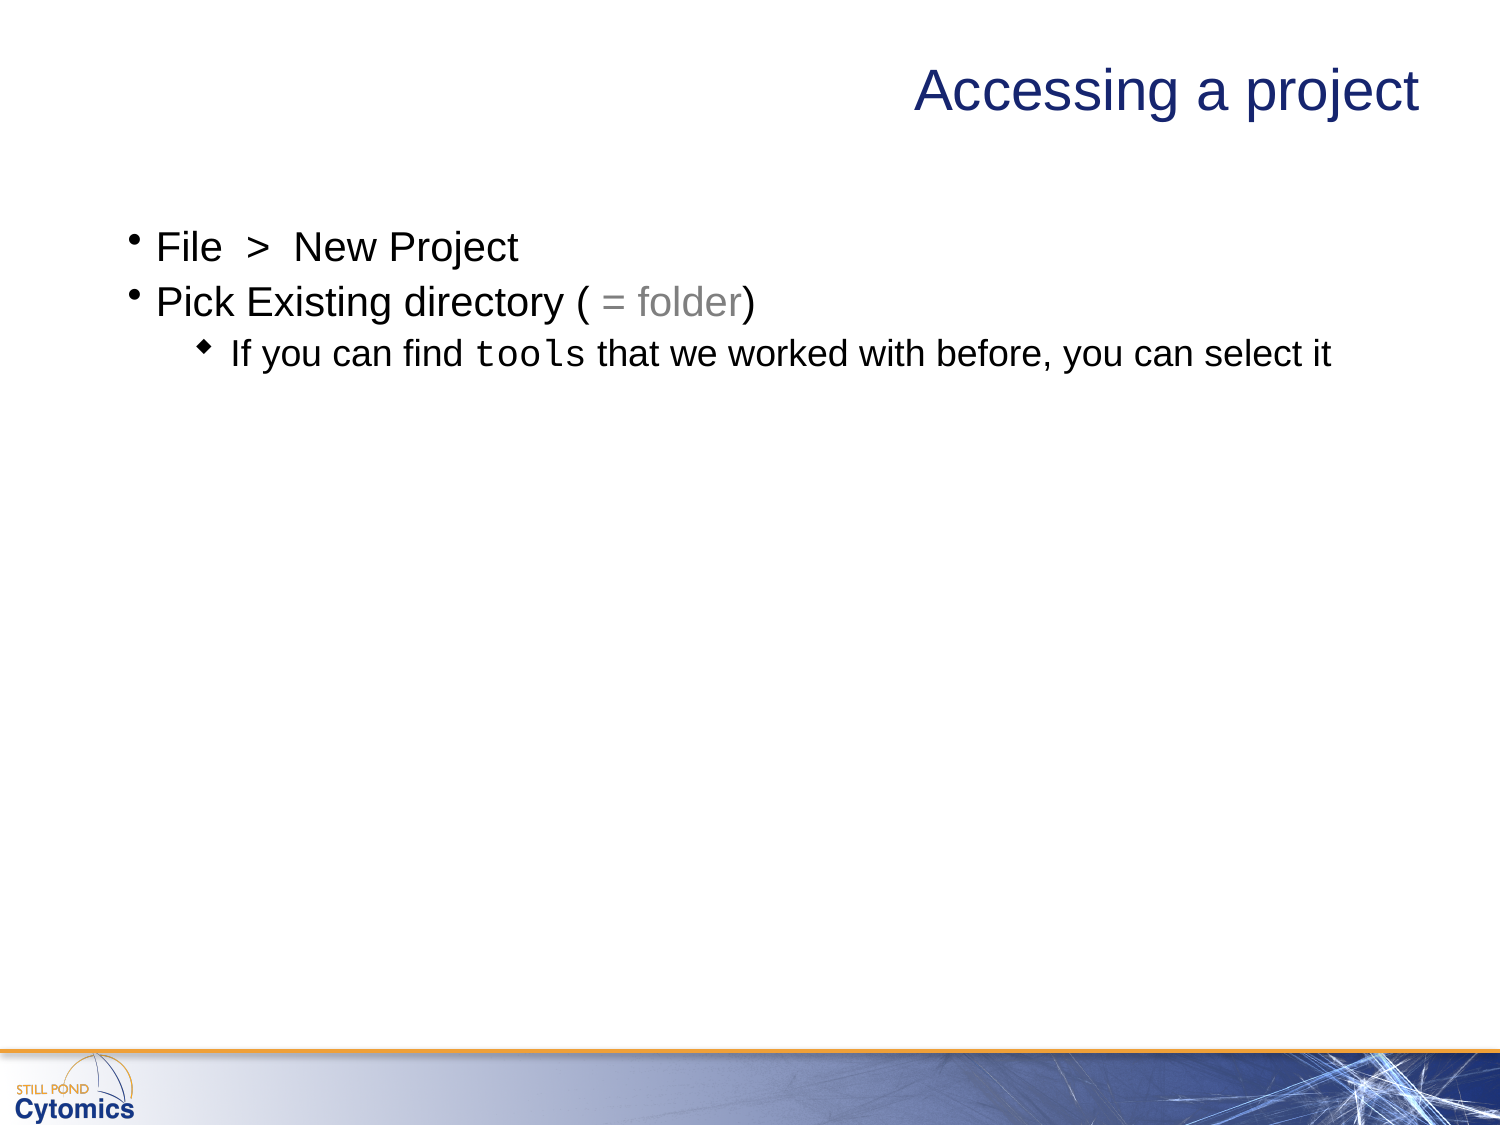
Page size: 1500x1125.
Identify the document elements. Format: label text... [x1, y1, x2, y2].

list File > New Project Pick Existing directory ( = folder) If you can find tools that we worked with before, you can select it [112, 207, 1444, 1000]
title Accessing a project [196, 43, 1436, 132]
picture [0, 1053, 1500, 1125]
